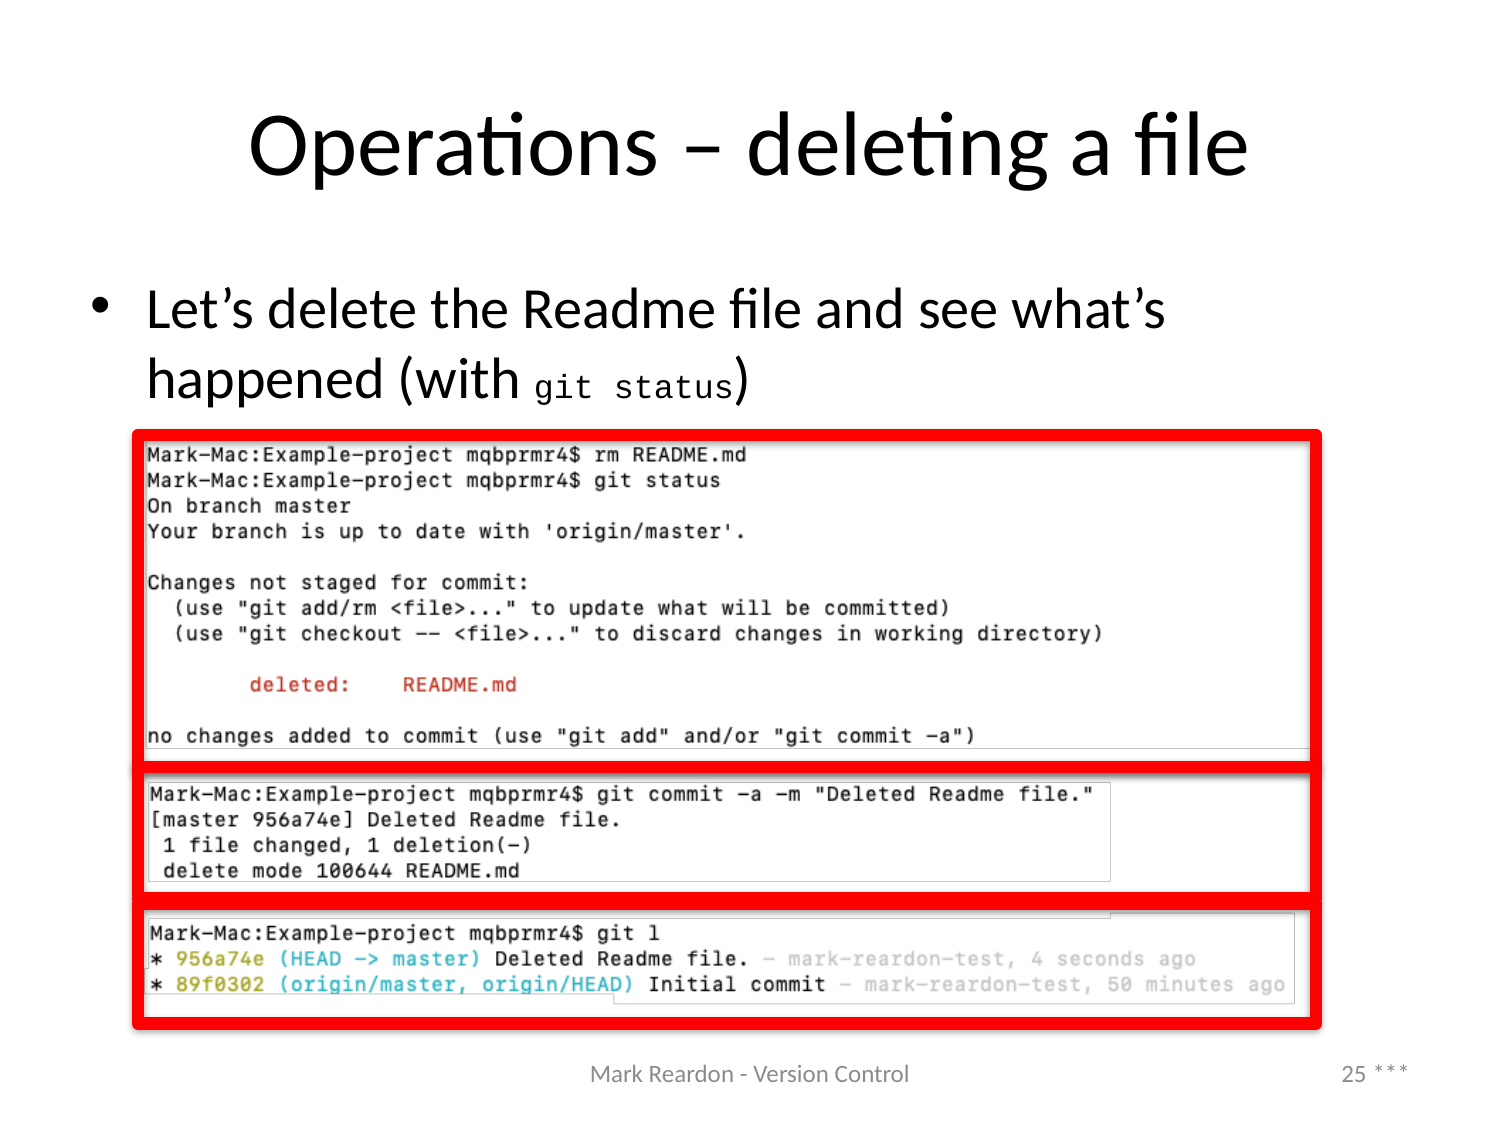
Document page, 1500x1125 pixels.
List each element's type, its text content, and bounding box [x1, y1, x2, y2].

title Operations – deleting a file [75, 45, 1425, 233]
list Let’s delete the Readme file and see what’s happened (with git status) [75, 262, 1425, 1005]
footer Mark Reardon - Version Control [512, 1042, 988, 1103]
slide_number 25 *** [1074, 1042, 1425, 1103]
text_box [137, 434, 1317, 442]
picture [141, 439, 1317, 1024]
